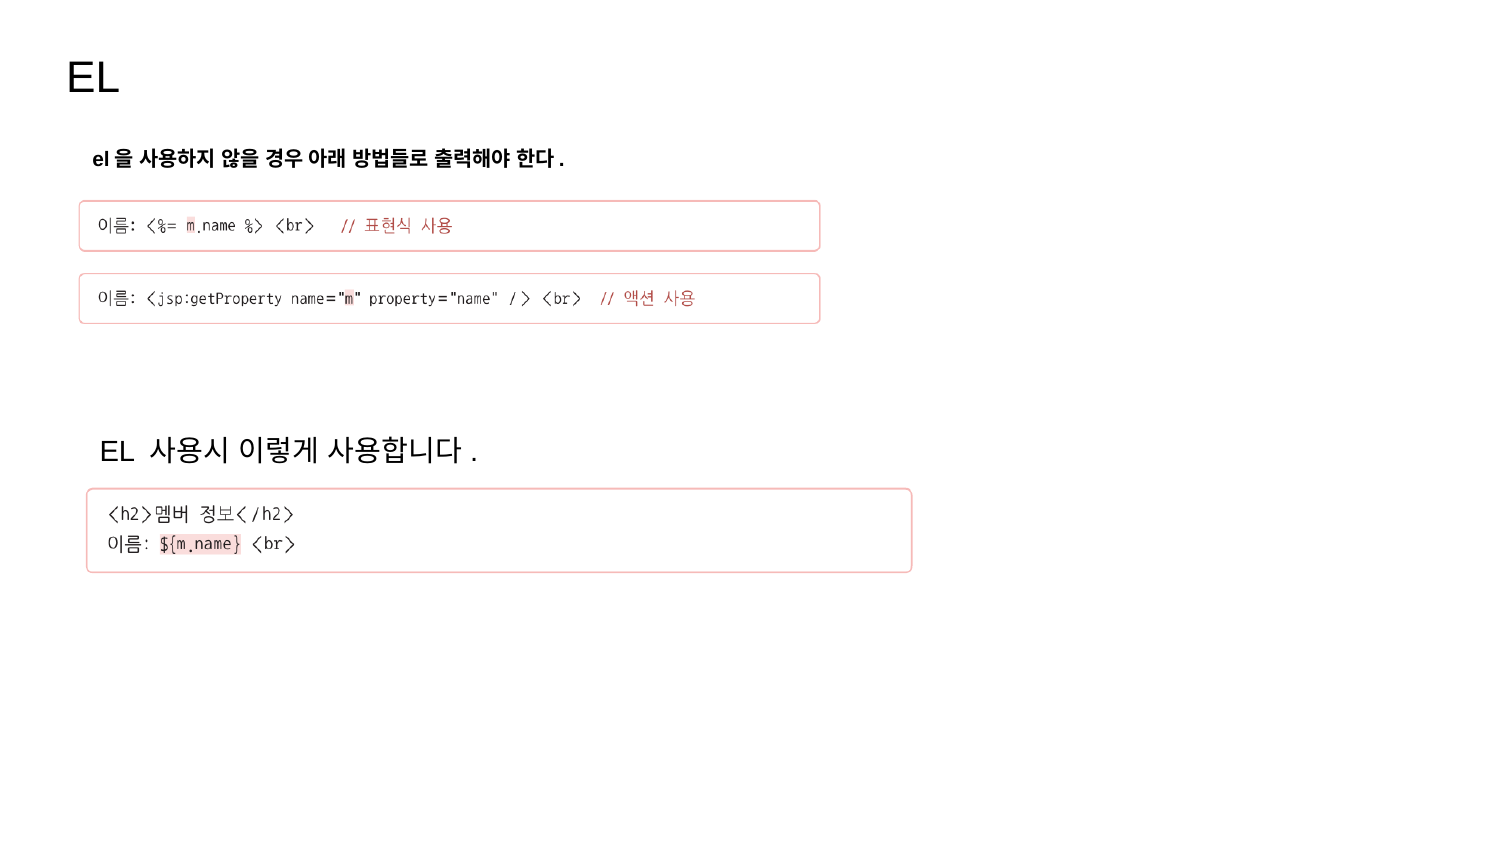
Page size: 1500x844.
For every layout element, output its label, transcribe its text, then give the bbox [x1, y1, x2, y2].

text_box EL 사용시 이렇게 사용합니다. [84, 425, 494, 474]
text_box EL [51, 33, 1449, 128]
picture [77, 475, 922, 583]
picture [69, 192, 827, 337]
text_box el을 사용하지 않을 경우 아래 방법들로 출력해야 한다. [77, 132, 836, 183]
